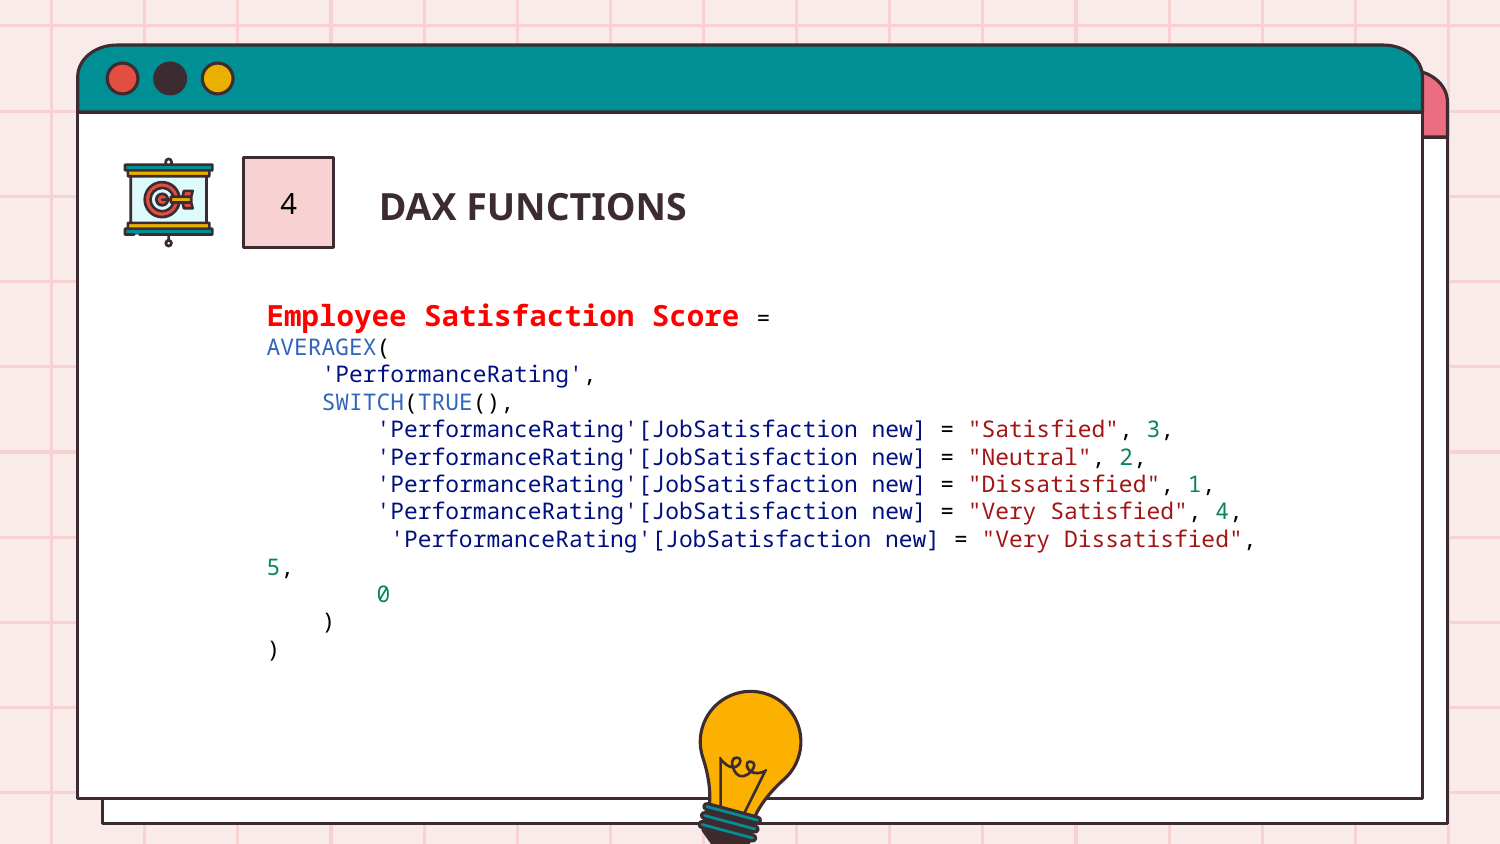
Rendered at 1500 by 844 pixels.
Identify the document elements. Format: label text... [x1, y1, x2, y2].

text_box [123, 157, 214, 248]
text_box DAX FUNCTIONS [363, 159, 784, 246]
text_box 4 [243, 157, 334, 248]
text_box Employee Satisfaction Score = AVERAGEX( 'PerformanceRating', SWITCH(TRUE(), 'PerformanceRating'[JobSatisfaction new] = "Satisfied", 3, 'PerformanceRating'[JobSatisfaction new] = "Neutral", 2, 'PerformanceRating'[JobSatisfaction new] = "Dissatisfied", 1, 'PerformanceRating'[JobSatisfaction new] = "Very Satisfied", 4, 'PerformanceRating'[JobSatisfaction new] = "Very Dissatisfied", 5, 0 ) ) [251, 289, 1284, 725]
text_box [691, 690, 793, 844]
